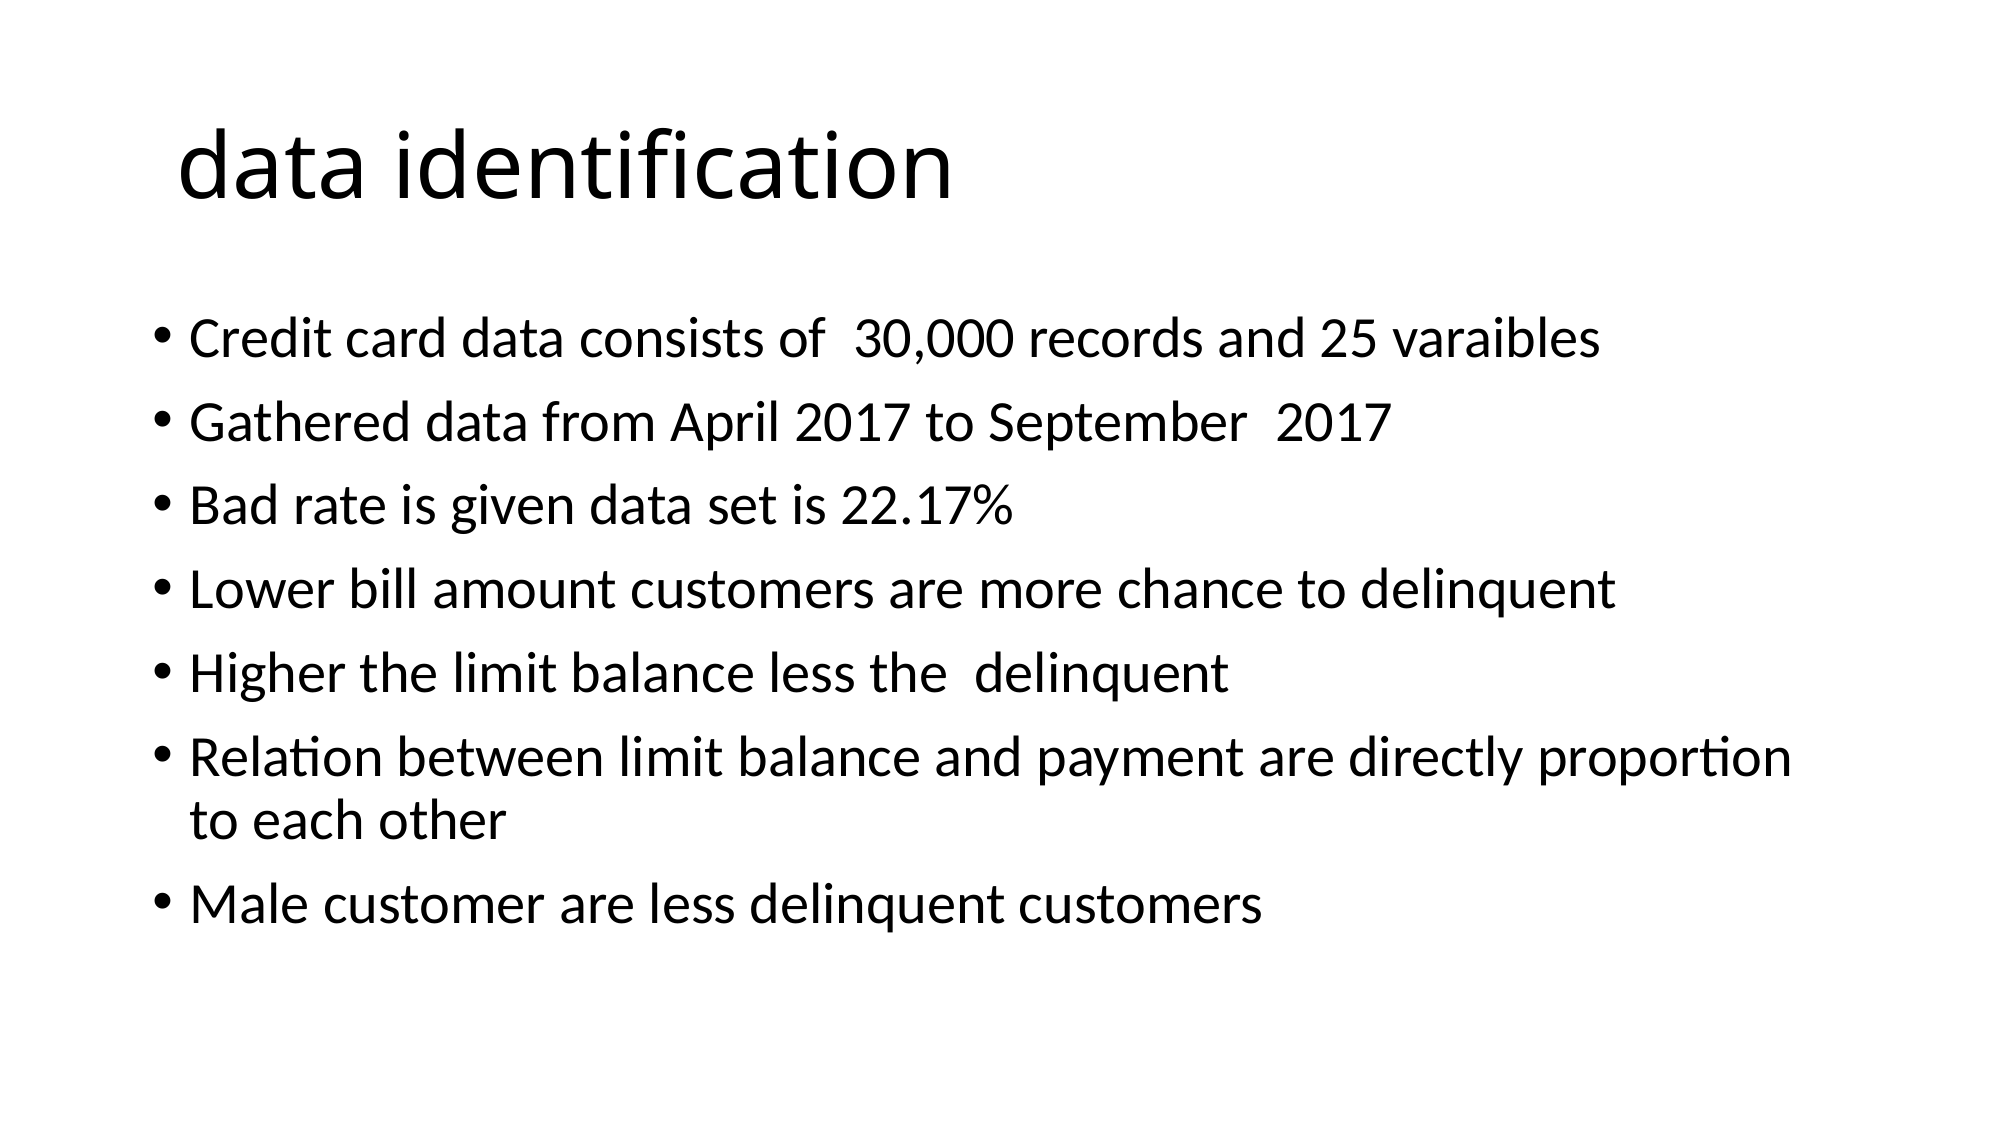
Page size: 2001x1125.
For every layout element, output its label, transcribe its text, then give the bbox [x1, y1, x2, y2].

list Credit card data consists of 30,000 records and 25 varaibles Gathered data from April 2017 to September 2017 Bad rate is given data set is 22.17% Lower bill amount customers are more chance to delinquent Higher the limit balance less the delinquent Relation between limit balance and payment are directly proportion to each other Male customer are less delinquent customers [137, 299, 1863, 1014]
title data identification [137, 59, 1863, 278]
